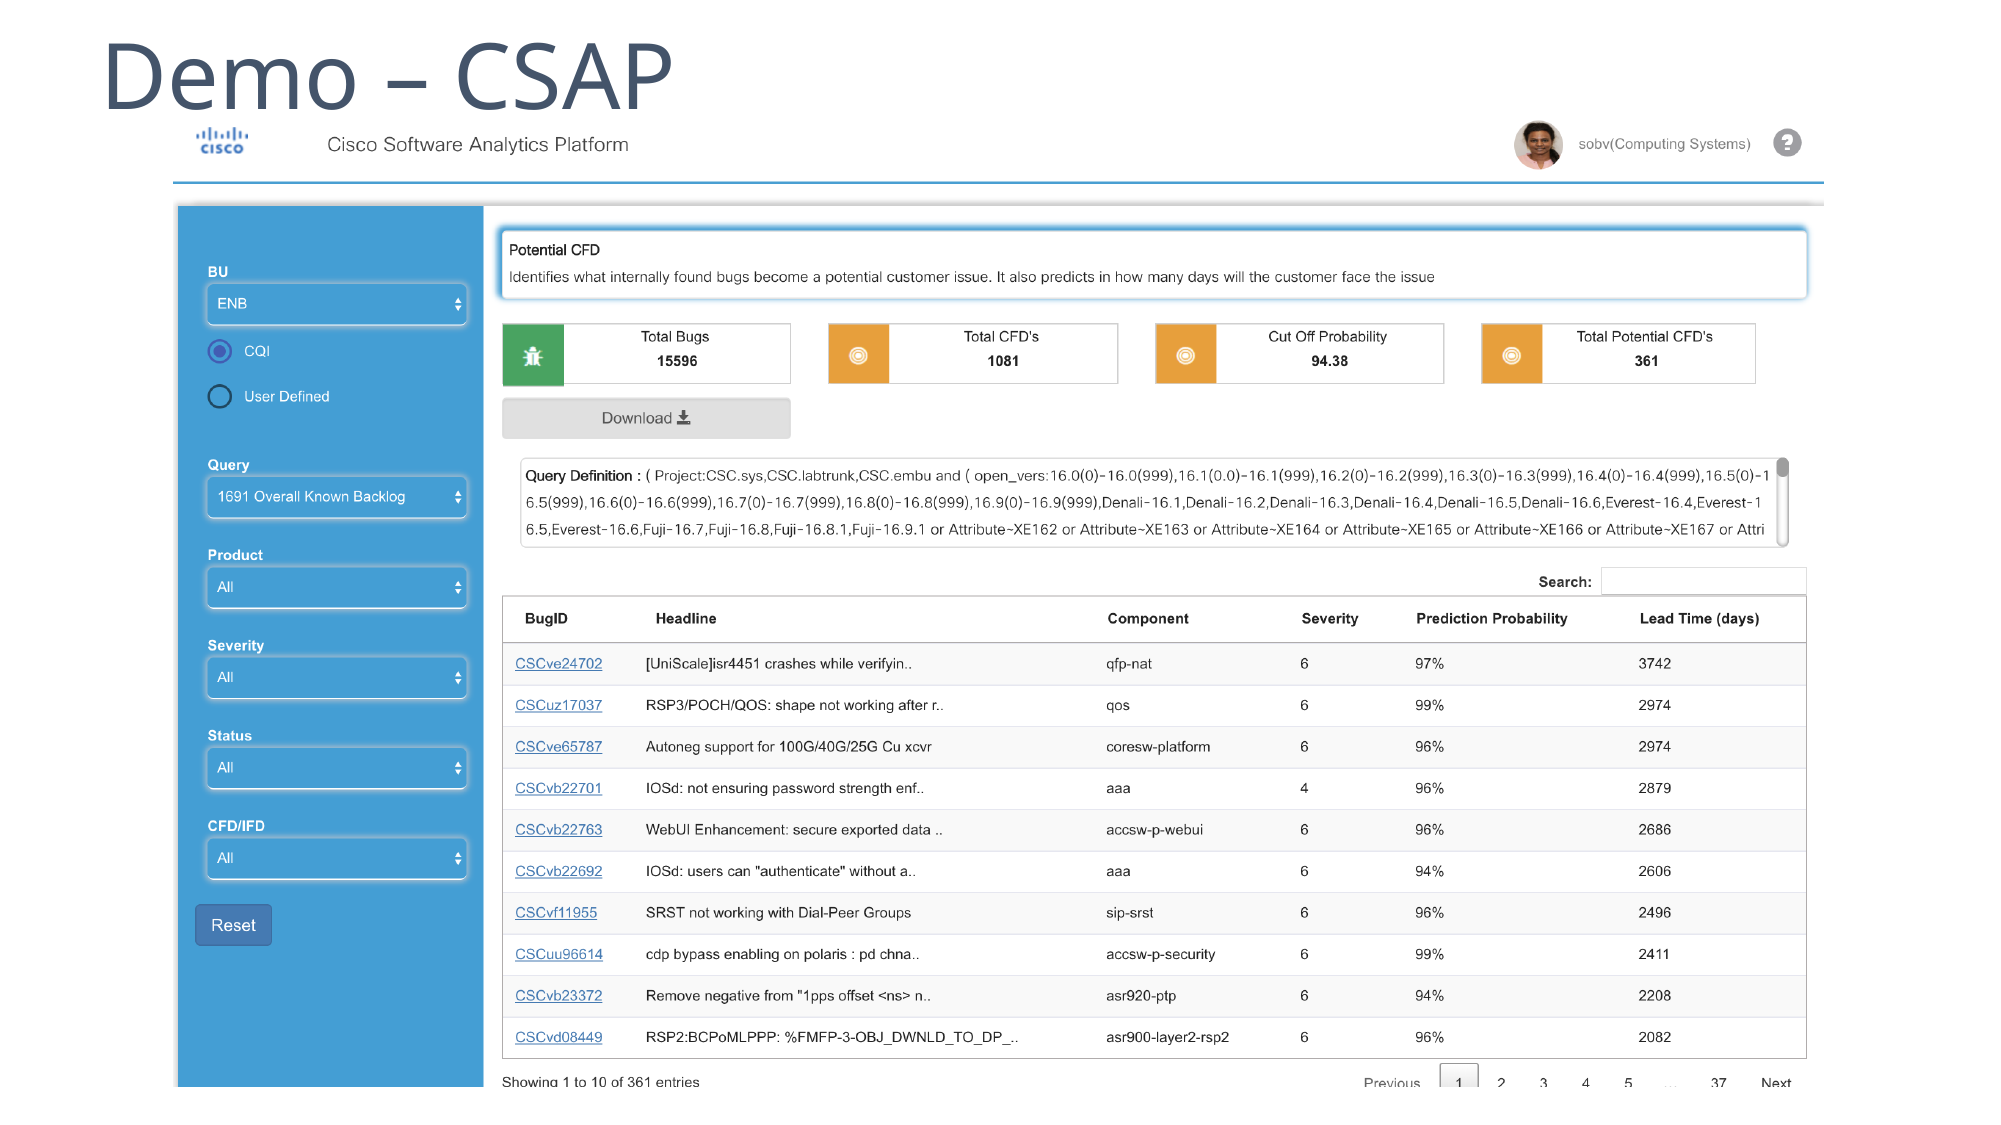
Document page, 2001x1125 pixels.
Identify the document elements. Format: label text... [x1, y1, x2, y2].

title Demo – CSAP [85, 0, 1911, 161]
picture [173, 113, 1824, 1088]
